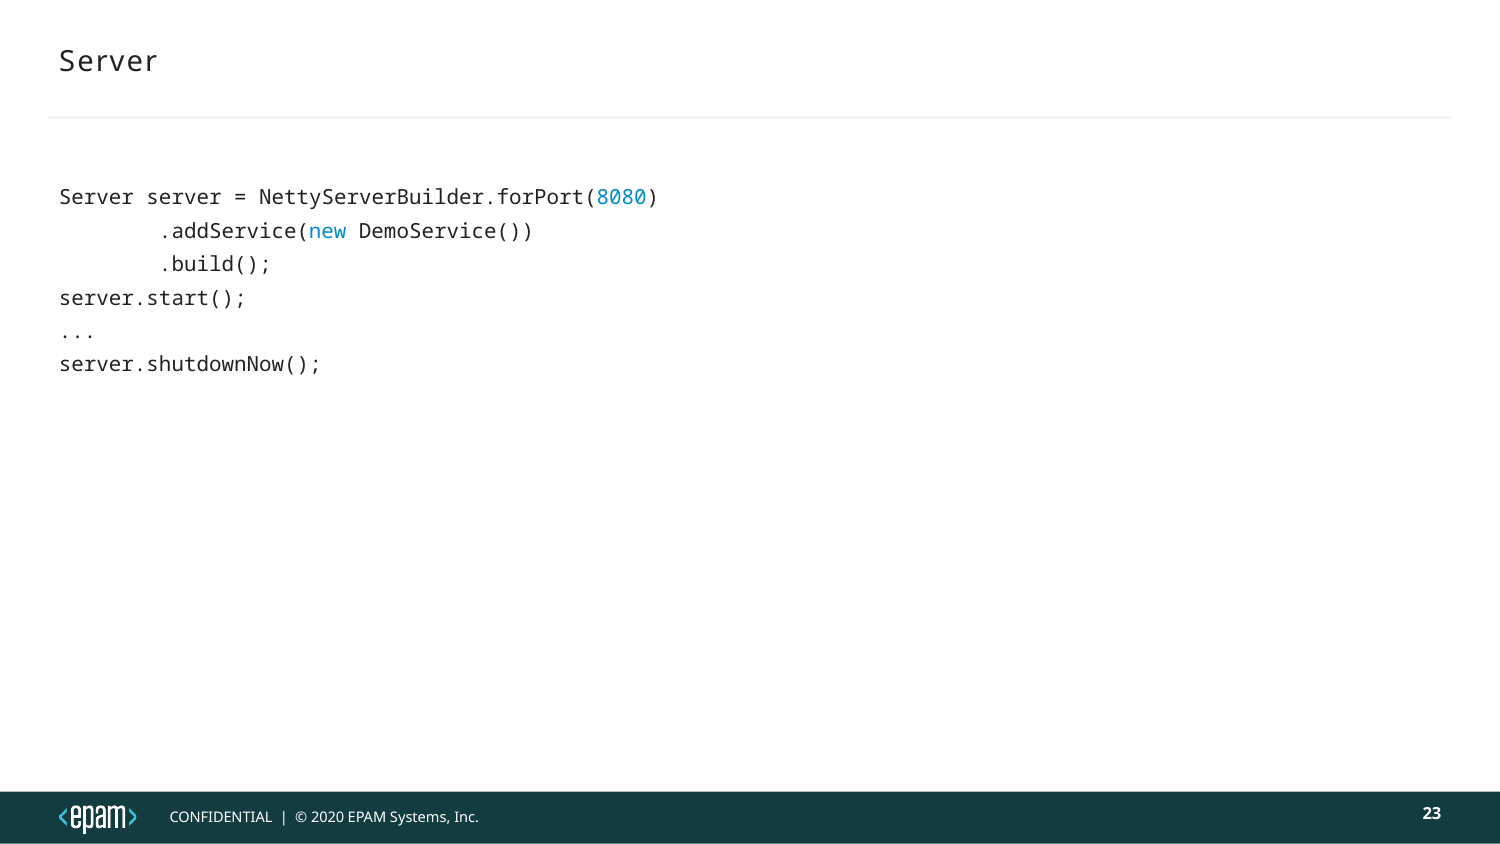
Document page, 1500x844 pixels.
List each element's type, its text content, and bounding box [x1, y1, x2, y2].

title Server [59, 37, 1442, 87]
text_box Server server = NettyServerBuilder.forPort(8080) .addService(new DemoService()) .build(); server.start(); ... server.shutdownNow(); [59, 175, 1310, 732]
slide_number 23 [1216, 791, 1442, 844]
